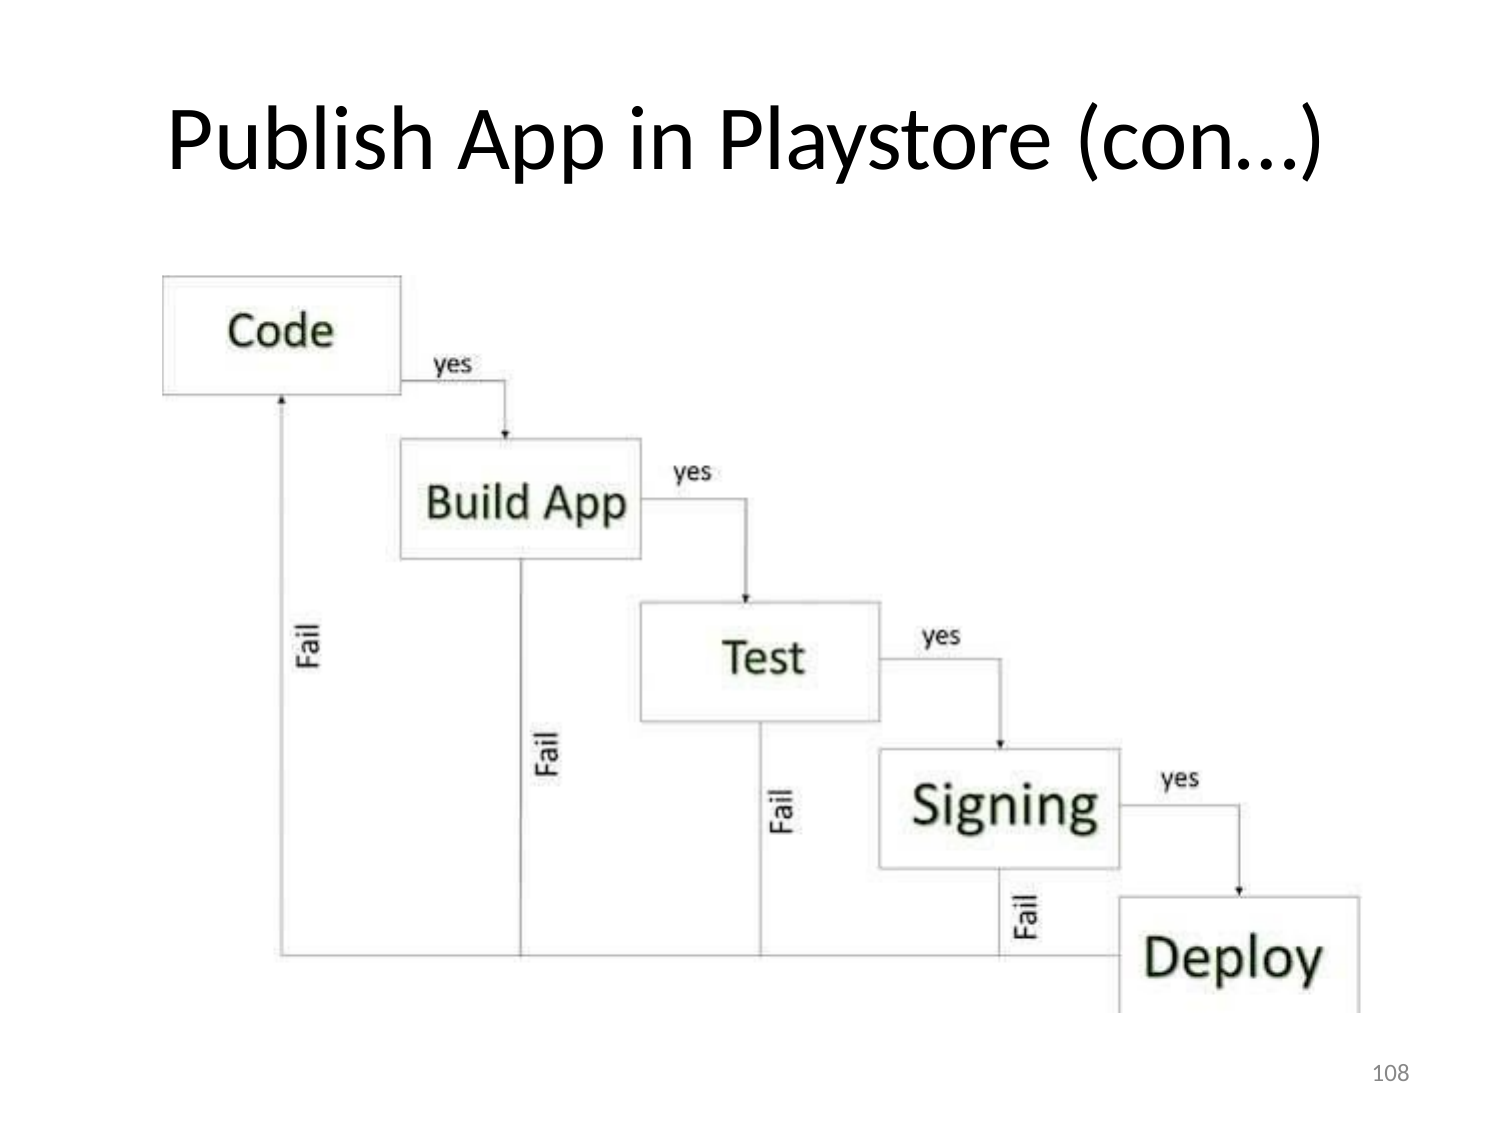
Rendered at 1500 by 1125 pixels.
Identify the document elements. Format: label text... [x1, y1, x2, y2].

text_box [162, 275, 1363, 1013]
text_box 108 [1365, 1060, 1417, 1087]
title Publish App in Playstore (con…) [163, 75, 1337, 266]
